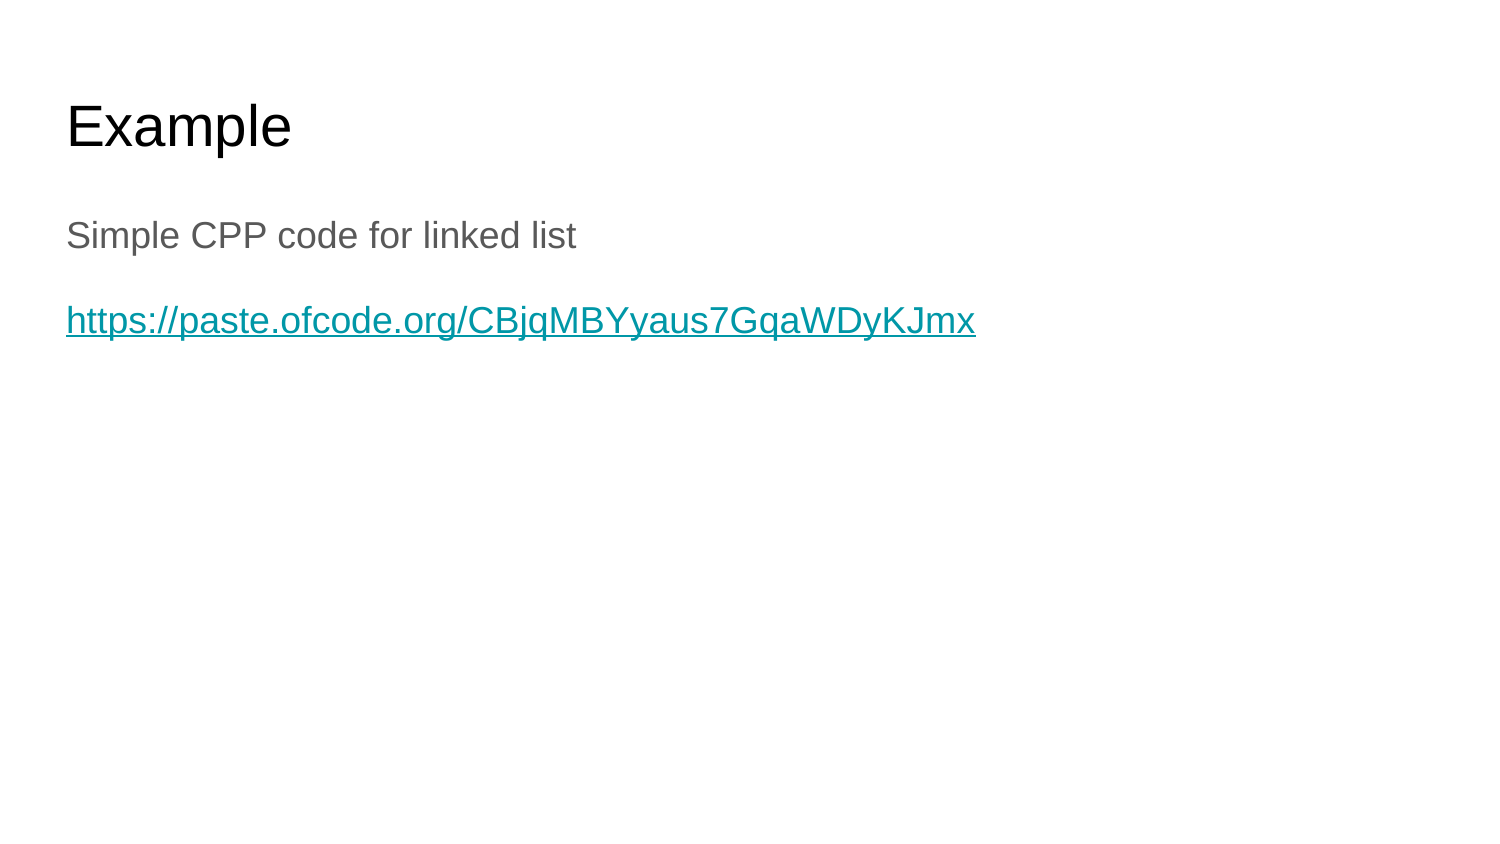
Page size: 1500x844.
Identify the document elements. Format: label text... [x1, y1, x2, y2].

title Example [51, 72, 1449, 167]
list Simple CPP code for linked list https://paste.ofcode.org/CBjqMBYyaus7GqaWDyKJmx [51, 189, 1449, 750]
